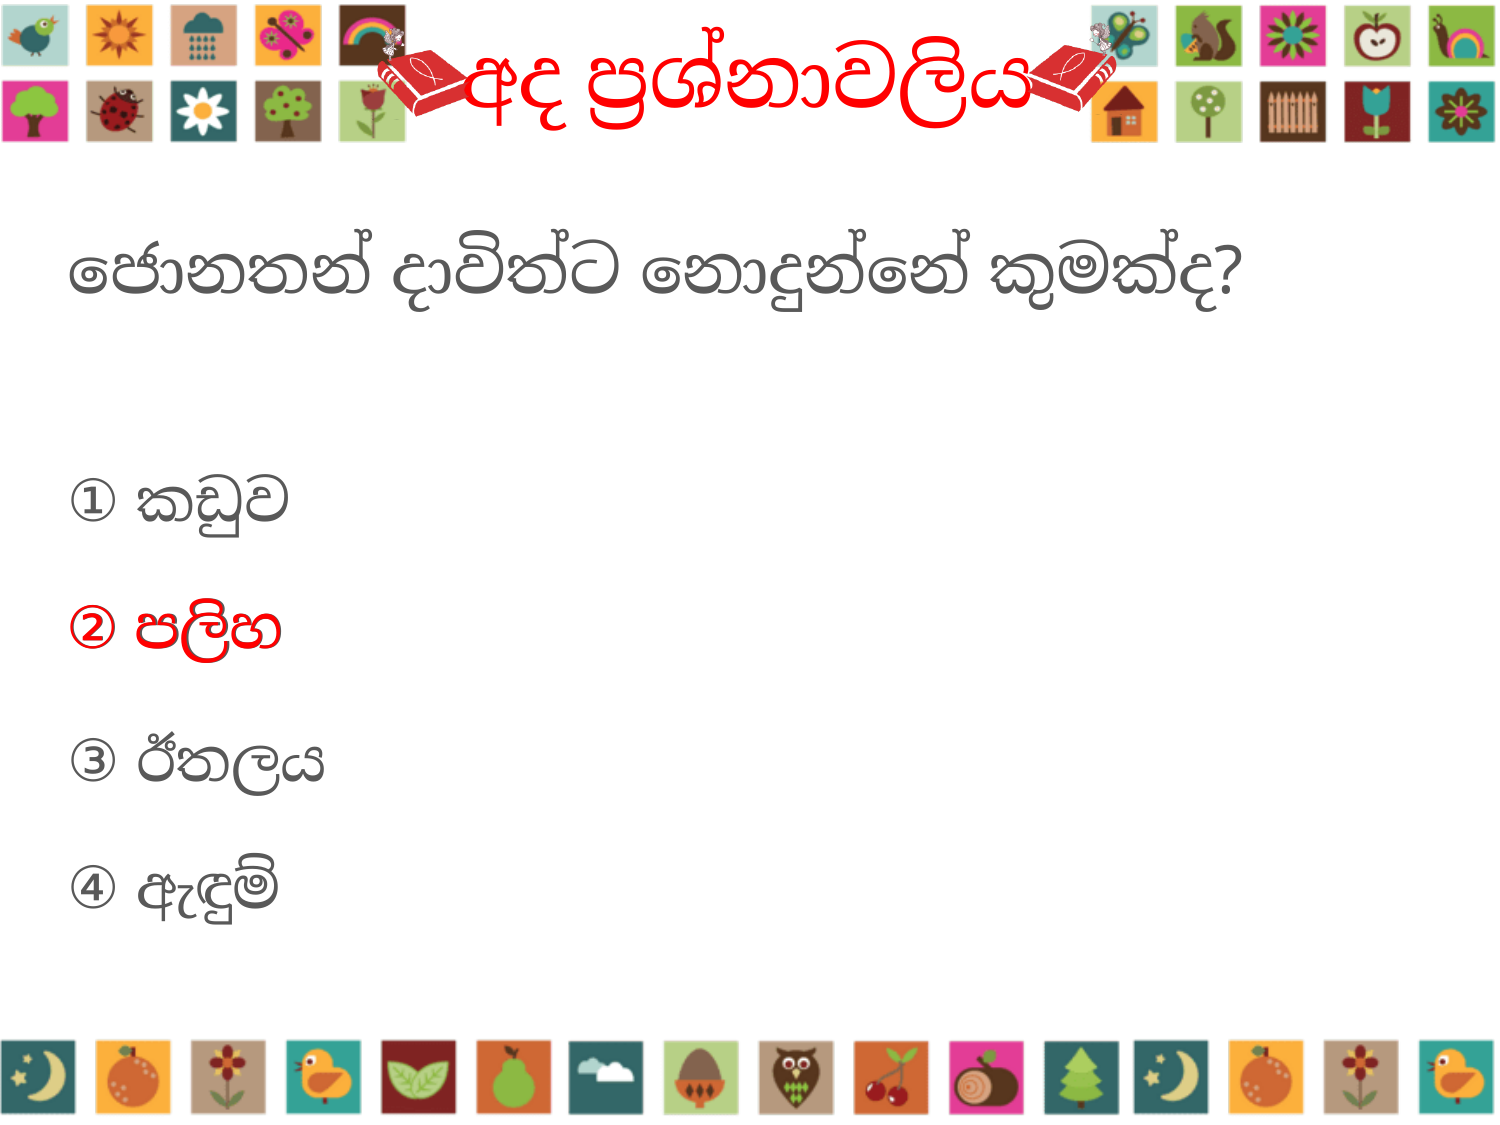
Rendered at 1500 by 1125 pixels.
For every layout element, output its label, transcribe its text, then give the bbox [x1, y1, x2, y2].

text_box ② පලිහ [51, 582, 1481, 668]
picture [995, 3, 1500, 150]
text_box ④ ඇඳුම් [53, 842, 1483, 928]
text_box ① කඩුව [53, 456, 1436, 541]
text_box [0, 1028, 1500, 1118]
text_box අද ප්‍රශ්නාවලිය [425, 16, 1078, 131]
picture [0, 3, 502, 150]
text_box ජොනතන් දාවිත්ට නොදුන්නේ කුමක්ද? [53, 219, 1436, 315]
text_box ③ ඊතලය [53, 716, 1483, 801]
